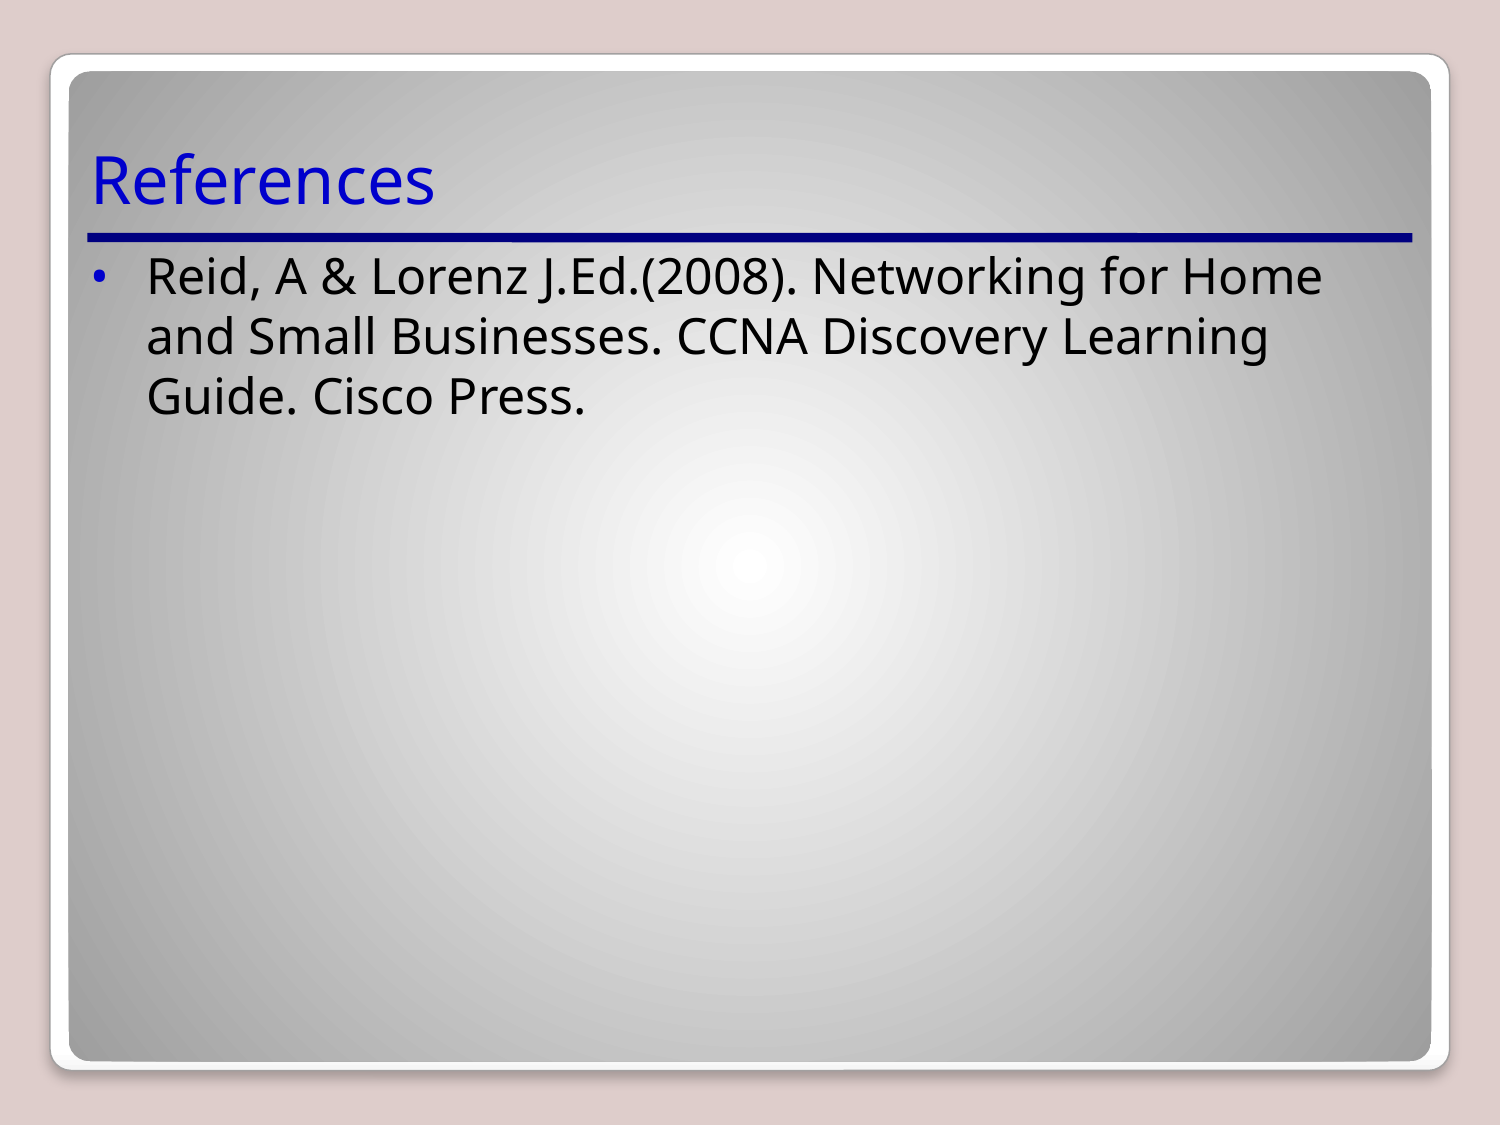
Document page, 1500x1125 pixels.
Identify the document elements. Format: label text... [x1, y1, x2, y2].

list Reid, A & Lorenz J.Ed.(2008). Networking for Home and Small Businesses. CCNA Discovery Learning Guide. Cisco Press. [75, 237, 1425, 1063]
title References [75, 75, 1425, 225]
